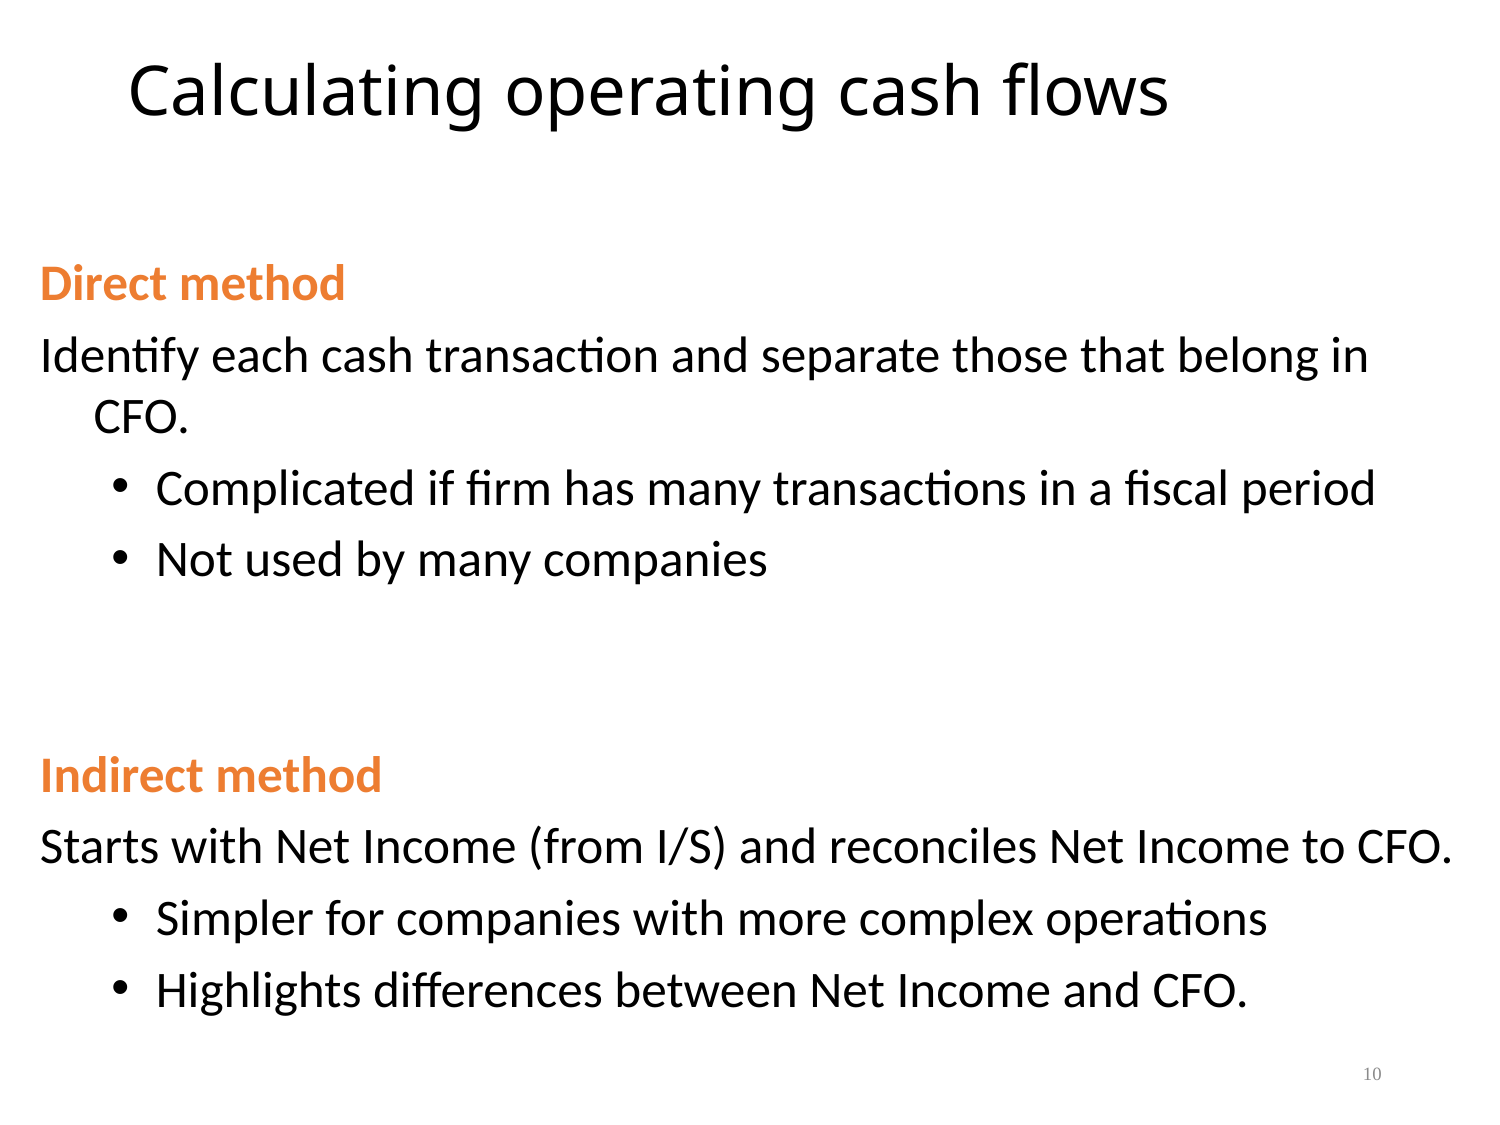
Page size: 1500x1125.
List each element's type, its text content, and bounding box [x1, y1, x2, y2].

title Calculating operating cash flows [112, 0, 1388, 187]
slide_number 10 [1059, 1075, 1397, 1103]
text_box Direct method Identify each cash transaction and separate those that belong in CFO. Complicated if firm has many transactions in a fiscal period Not used by many companies Indirect method Starts with Net Income (from I/S) and reconciles Net Income to CFO. Simpler for companies with more complex operations Highlights differences between Net Income and CFO. [24, 187, 1475, 1075]
